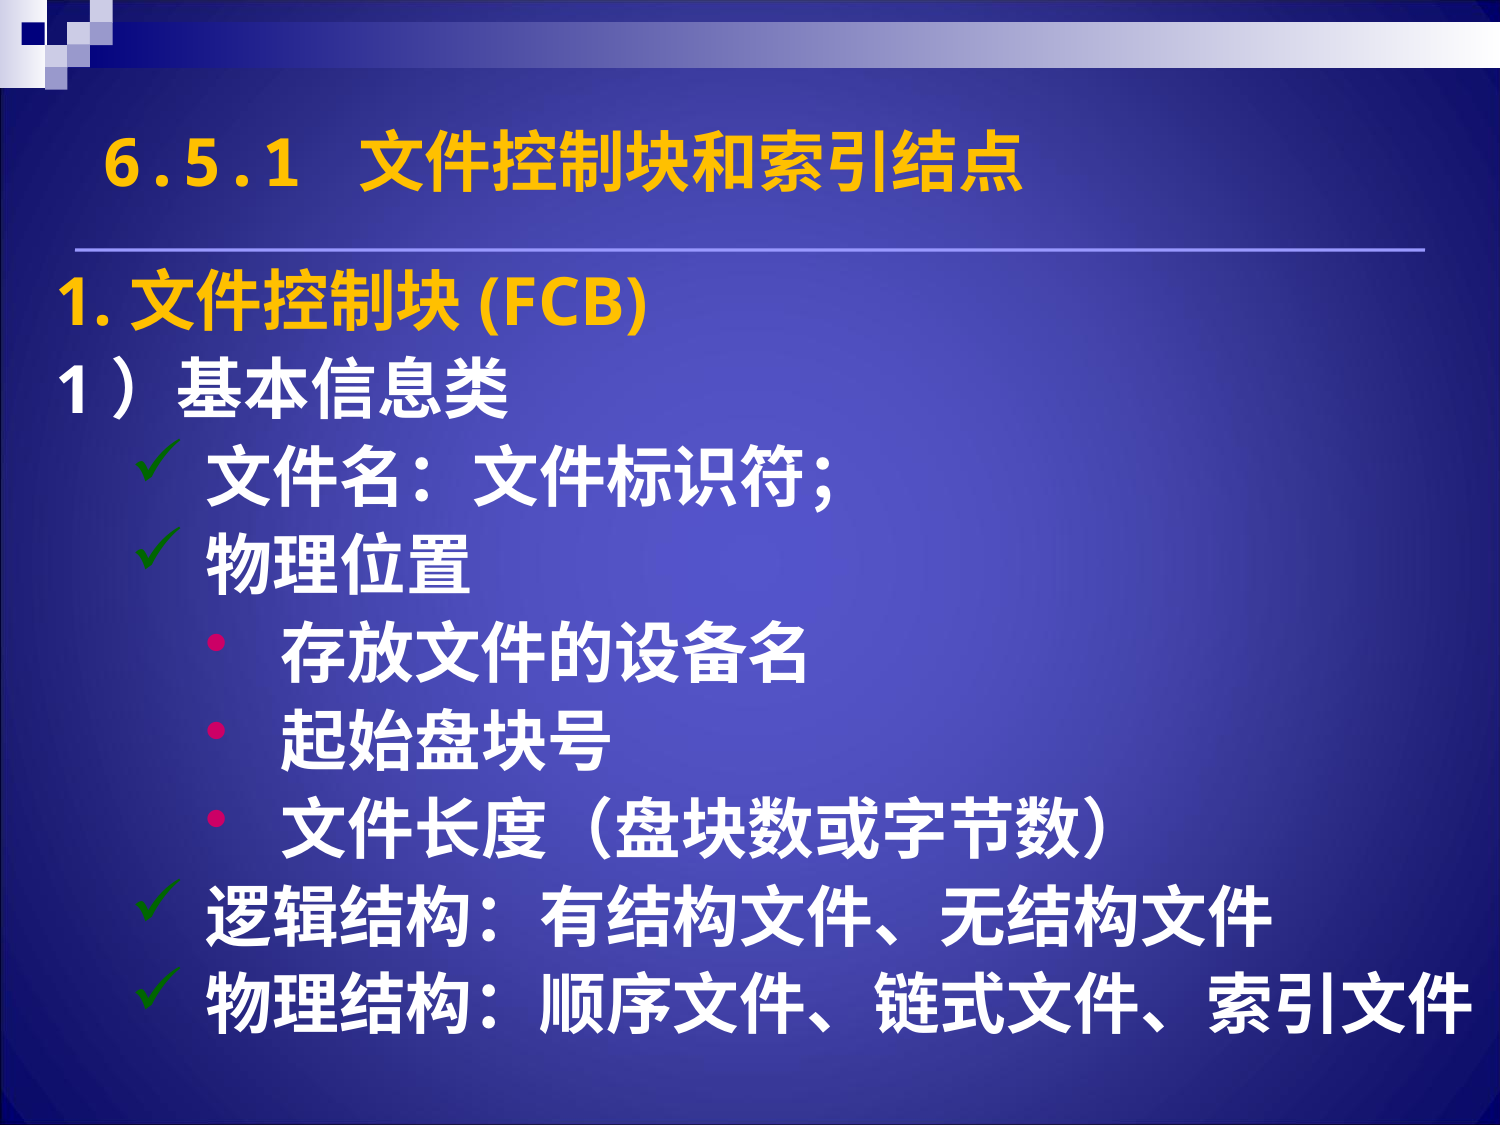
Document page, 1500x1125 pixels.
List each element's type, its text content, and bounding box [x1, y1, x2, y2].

picture [113, 0, 1500, 22]
text_box 1.文件控制块(FCB) 1）基本信息类 文件名：文件标识符； 物理位置 存放文件的设备名 起始盘块号 文件长度（盘块数或字节数） 逻辑结构：有结构文件、无结构文件 物理结构：顺序文件、链式文件、索引文件 [41, 243, 1500, 1050]
picture [0, 67, 1500, 1125]
text_box 6.5.1 文件控制块和索引结点 [87, 112, 1238, 208]
picture [47, 0, 89, 45]
